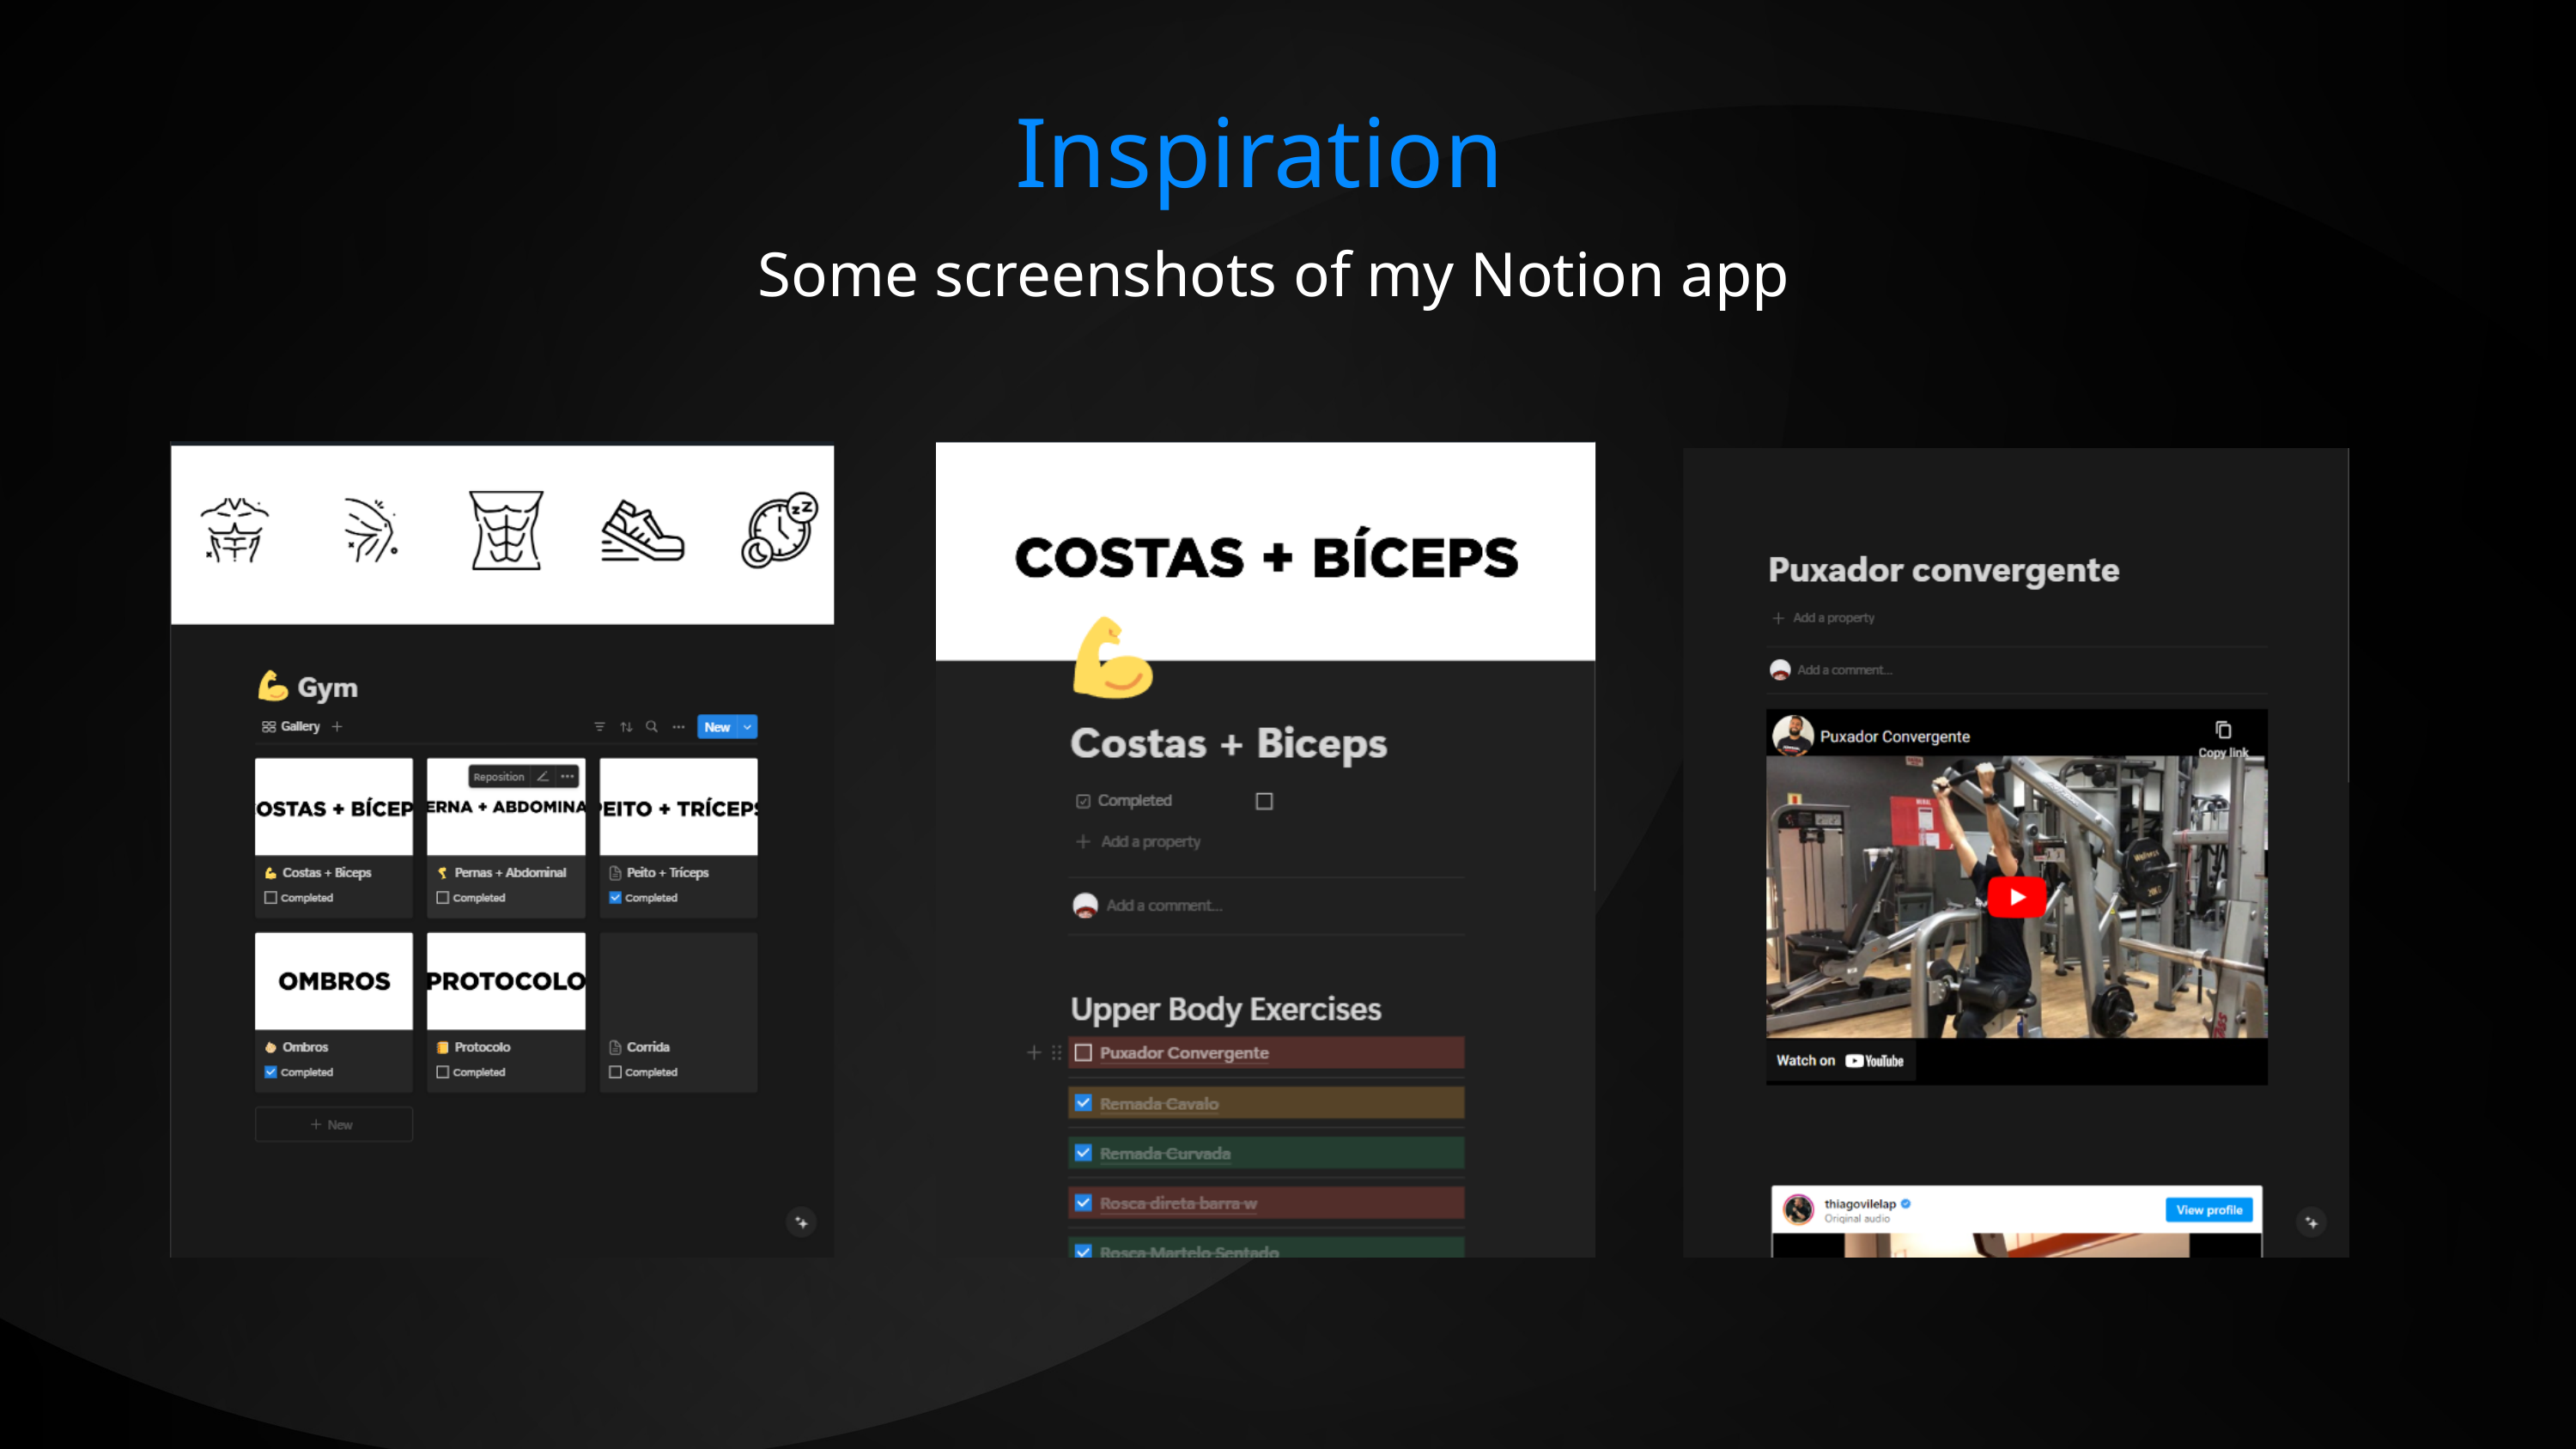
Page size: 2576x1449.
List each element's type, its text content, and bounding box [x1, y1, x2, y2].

text_box [169, 441, 835, 1258]
text_box [1683, 448, 2349, 1258]
text_box [0, 0, 2576, 1449]
text_box [935, 441, 1596, 1258]
text_box Inspiration [881, 74, 1638, 207]
text_box Some screenshots of my Notion app [743, 223, 1805, 309]
